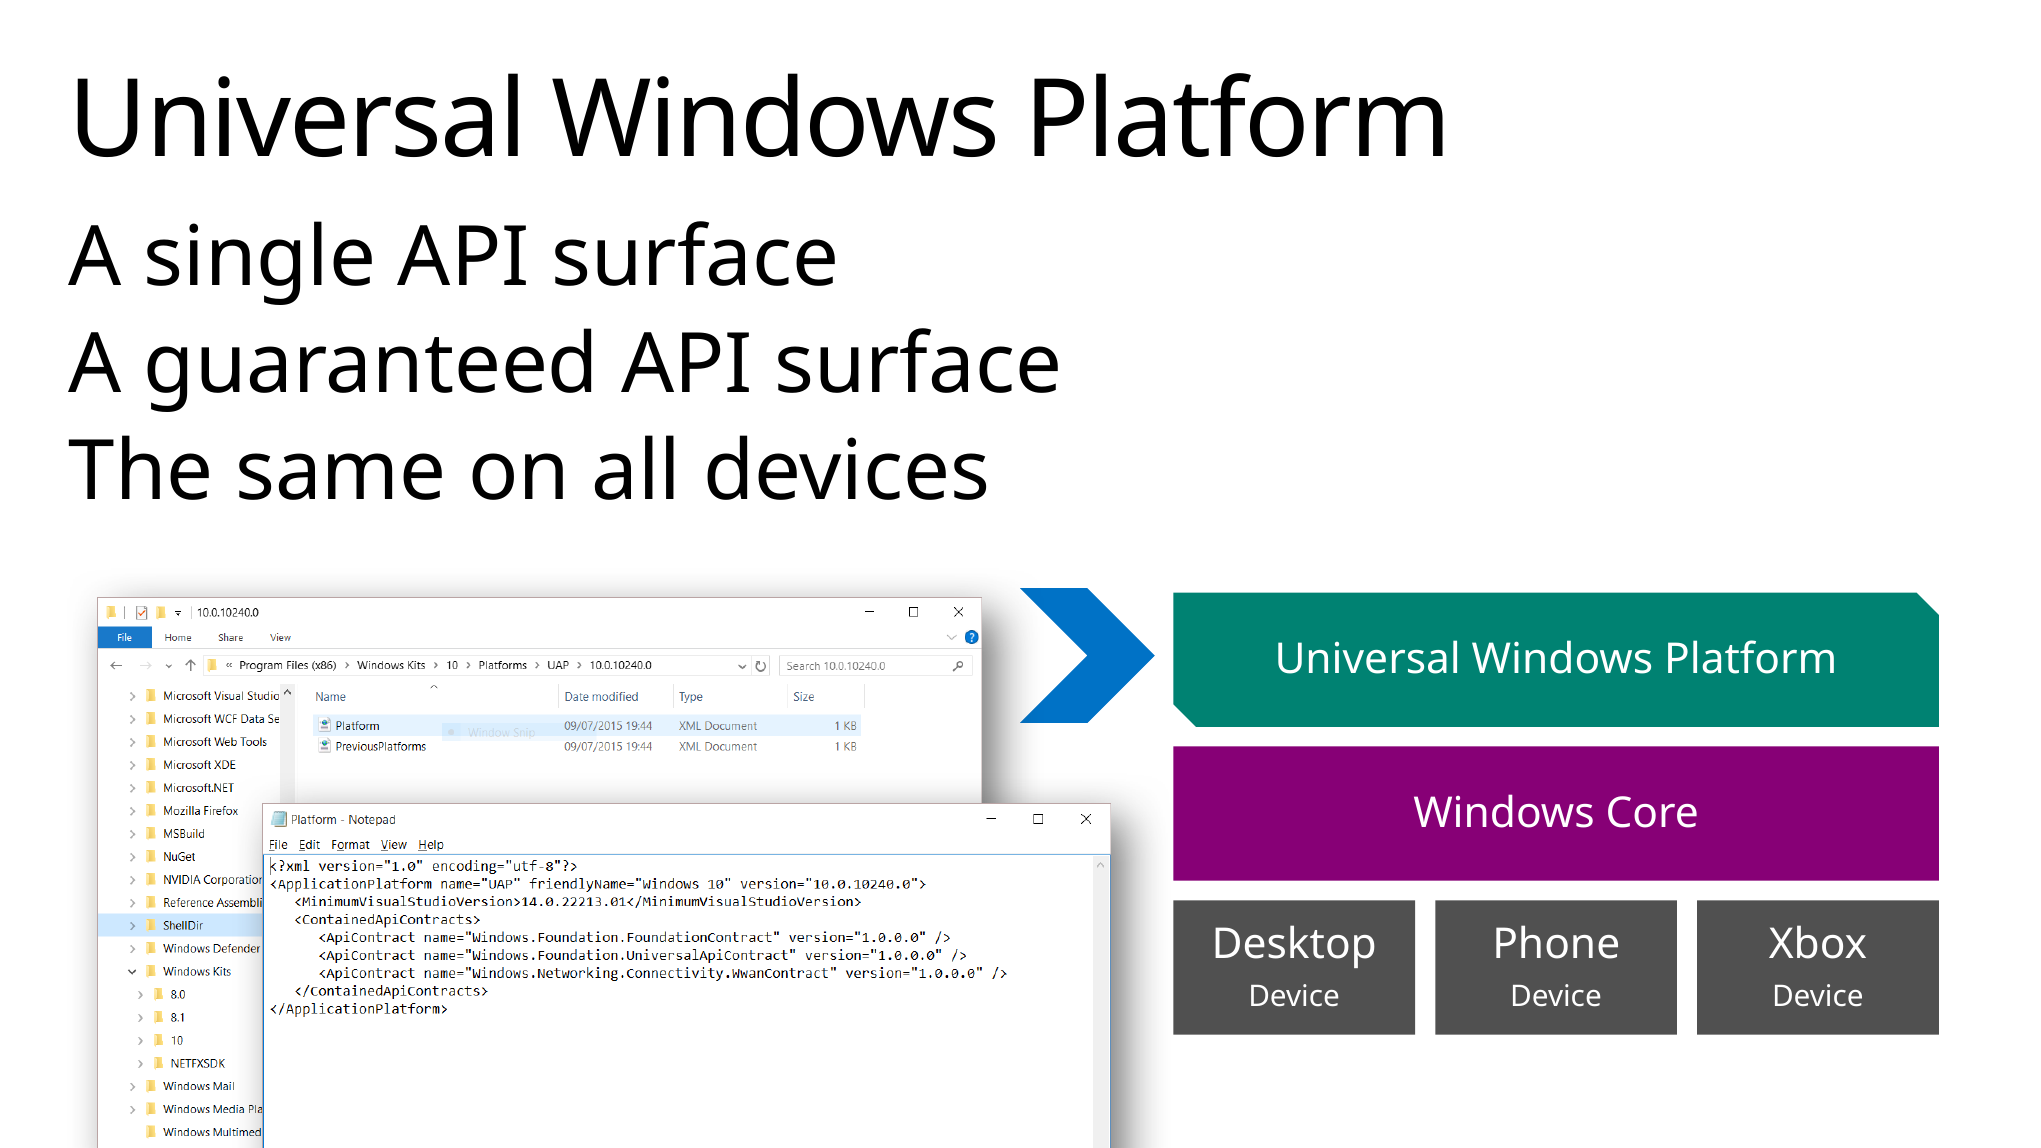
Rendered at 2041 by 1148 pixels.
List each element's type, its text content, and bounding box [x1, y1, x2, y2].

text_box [1173, 592, 1940, 1035]
picture [97, 597, 1111, 1148]
title Universal Windows Platform [45, 48, 1996, 198]
text_box [1019, 587, 1156, 724]
list A single API surface A guaranteed API surface The same on all devices [45, 198, 1996, 654]
